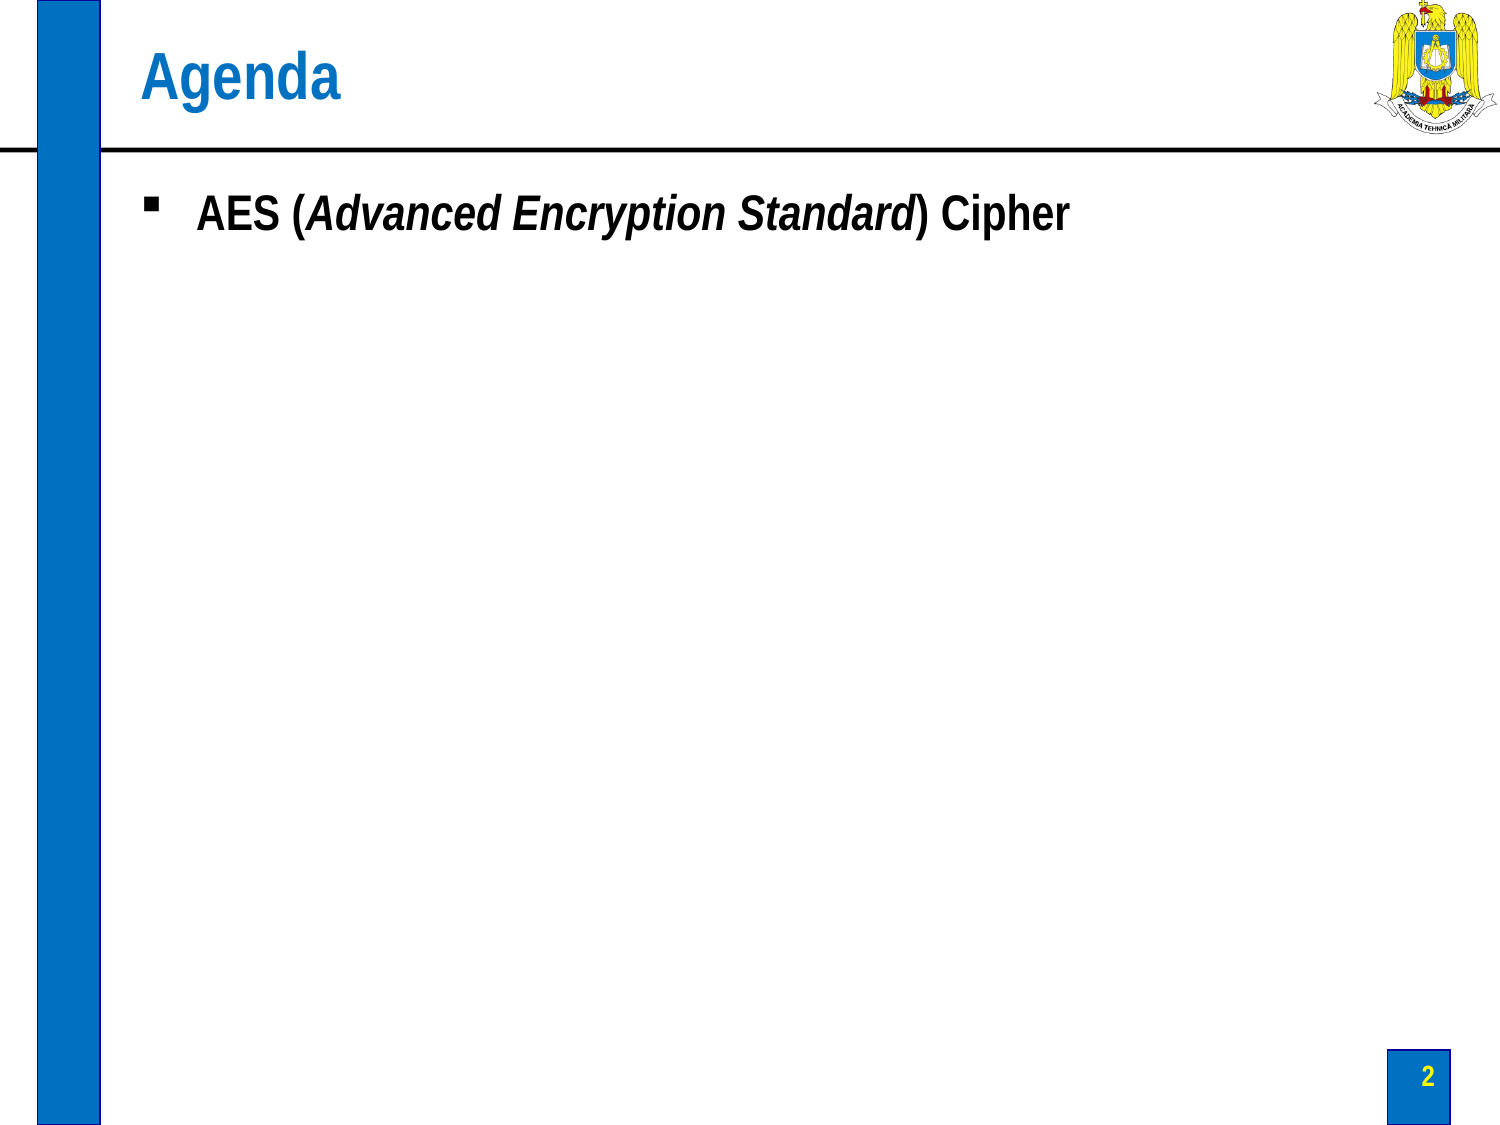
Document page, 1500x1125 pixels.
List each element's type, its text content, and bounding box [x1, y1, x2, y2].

slide_number 2 [1374, 1049, 1451, 1101]
picture [1374, 0, 1500, 137]
title Agenda [125, 10, 1376, 136]
list AES (Advanced Encryption Standard) Cipher [125, 172, 1450, 1106]
